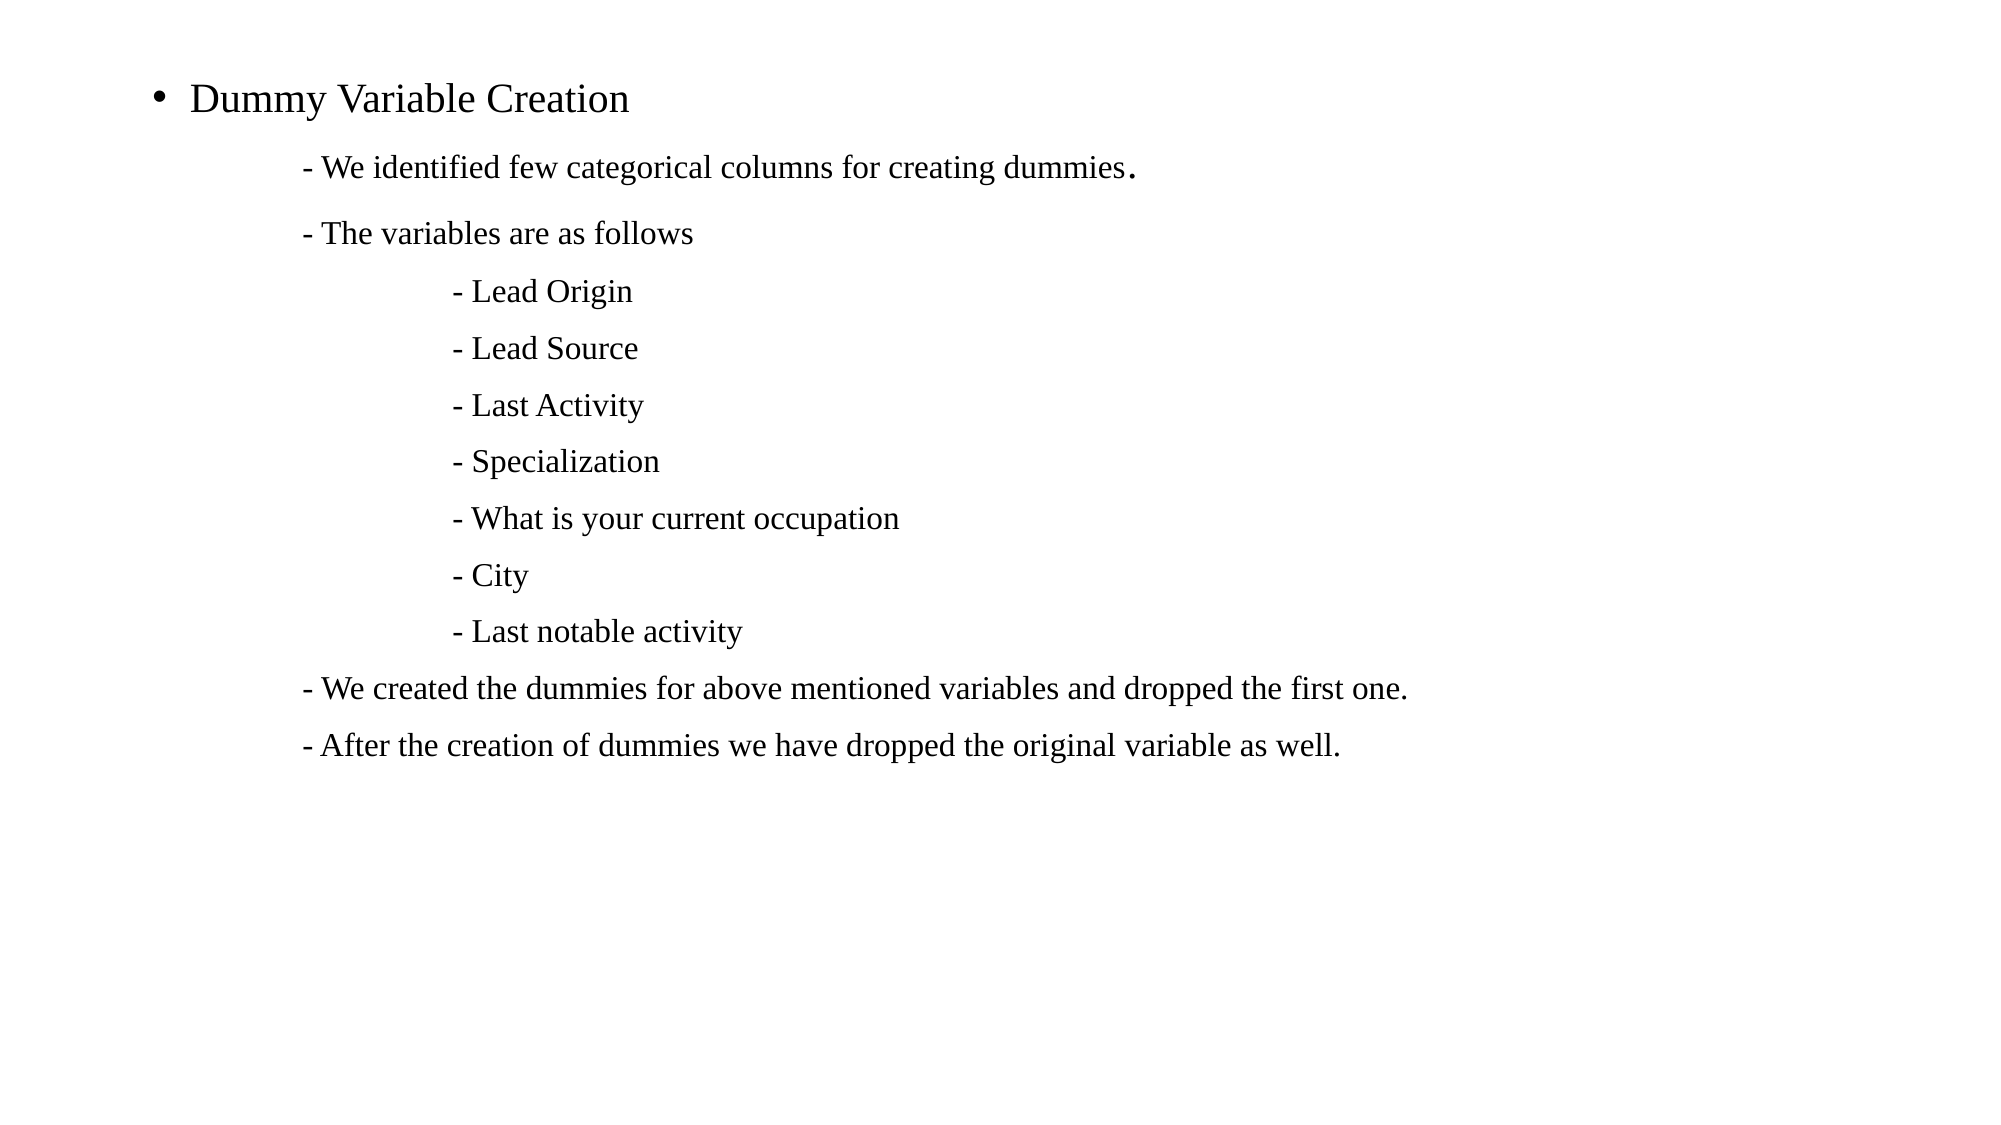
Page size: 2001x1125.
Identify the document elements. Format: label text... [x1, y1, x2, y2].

list Dummy Variable Creation - We identified few categorical columns for creating dummies. - The variables are as follows - Lead Origin - Lead Source - Last Activity - Specialization - What is your current occupation - City - Last notable activity - We created the dummies for above mentioned variables and dropped the first one. - After the creation of dummies we have dropped the original variable as well. [137, 68, 1863, 1014]
